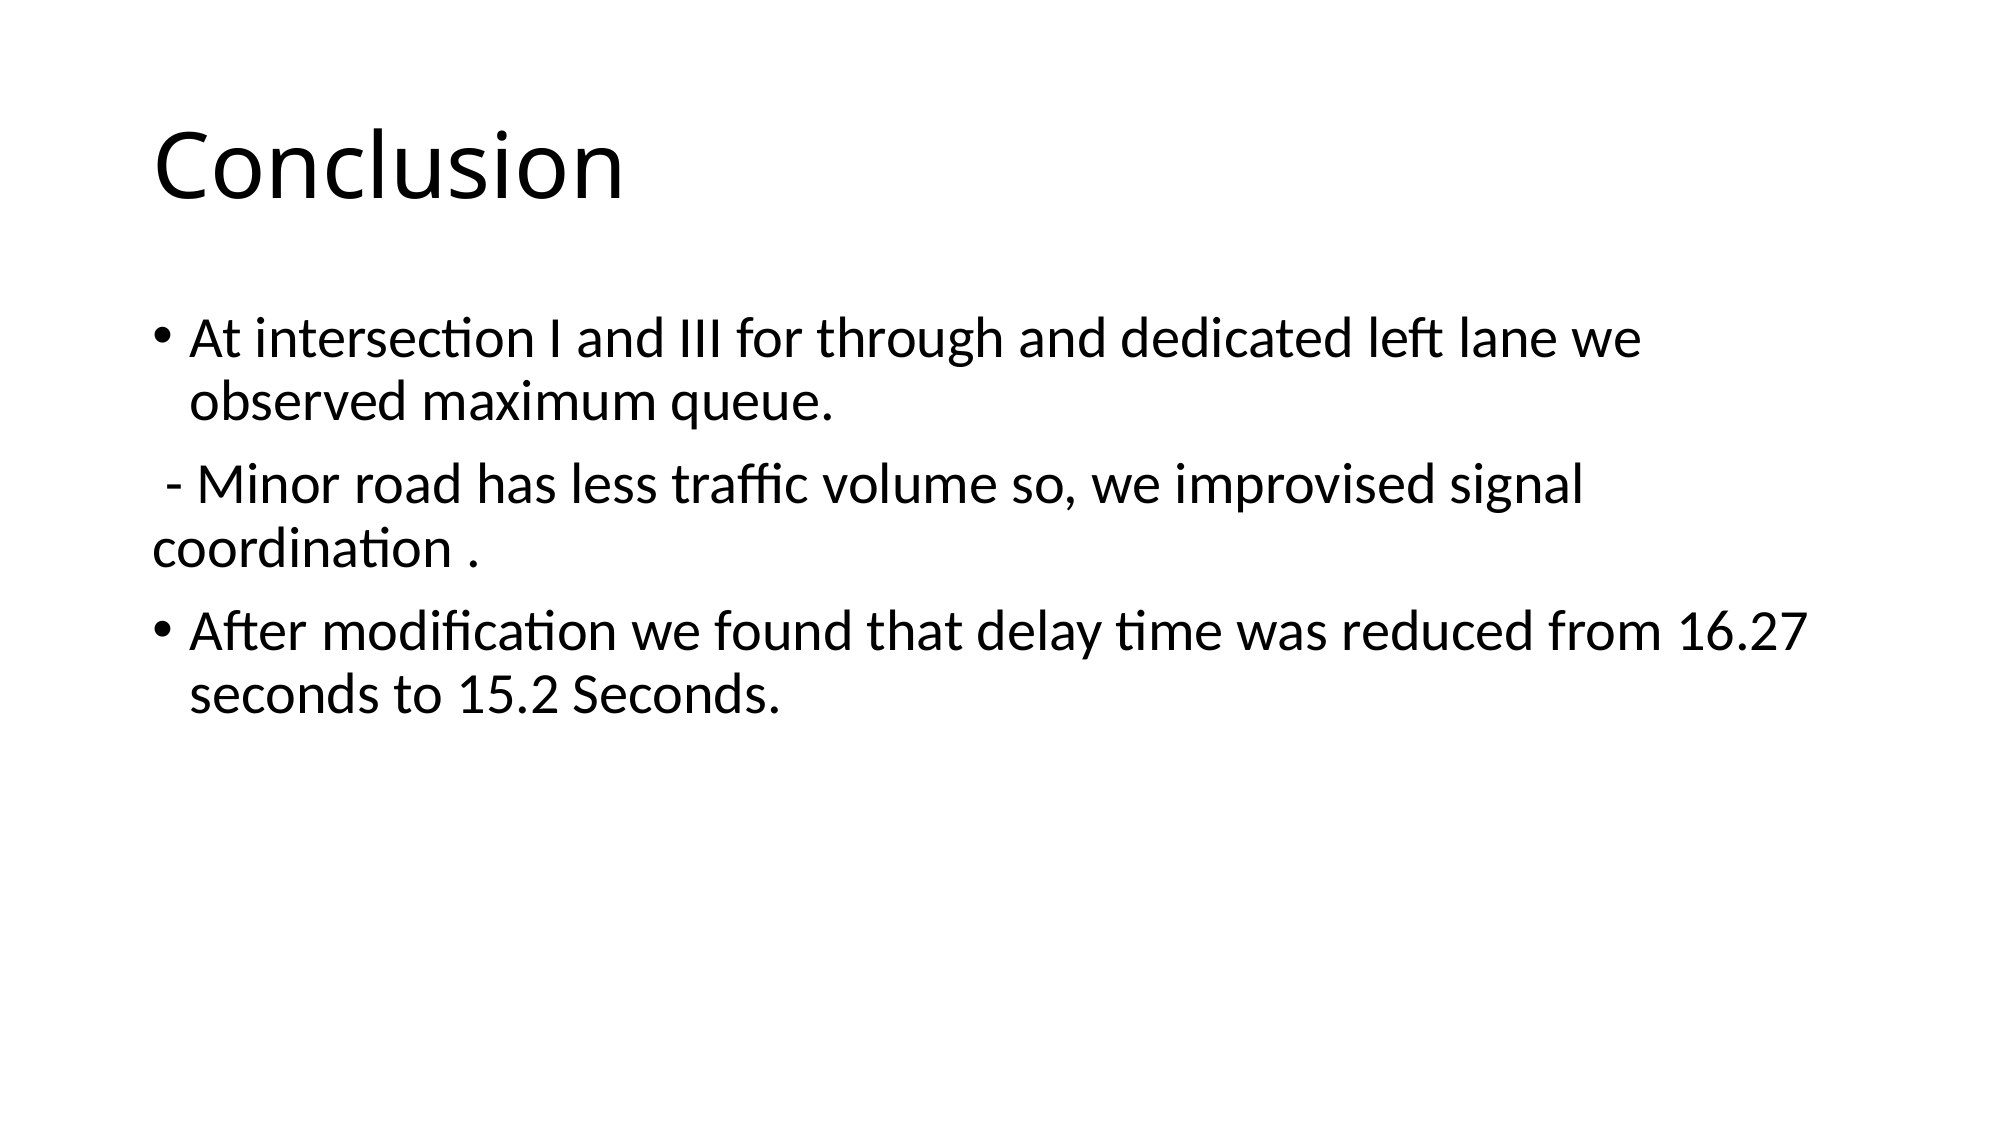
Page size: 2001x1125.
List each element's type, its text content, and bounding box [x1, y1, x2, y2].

list At intersection I and III for through and dedicated left lane we observed maximum queue. - Minor road has less traffic volume so, we improvised signal coordination . After modification we found that delay time was reduced from 16.27 seconds to 15.2 Seconds. [137, 299, 1863, 1014]
title Conclusion [137, 59, 1863, 278]
